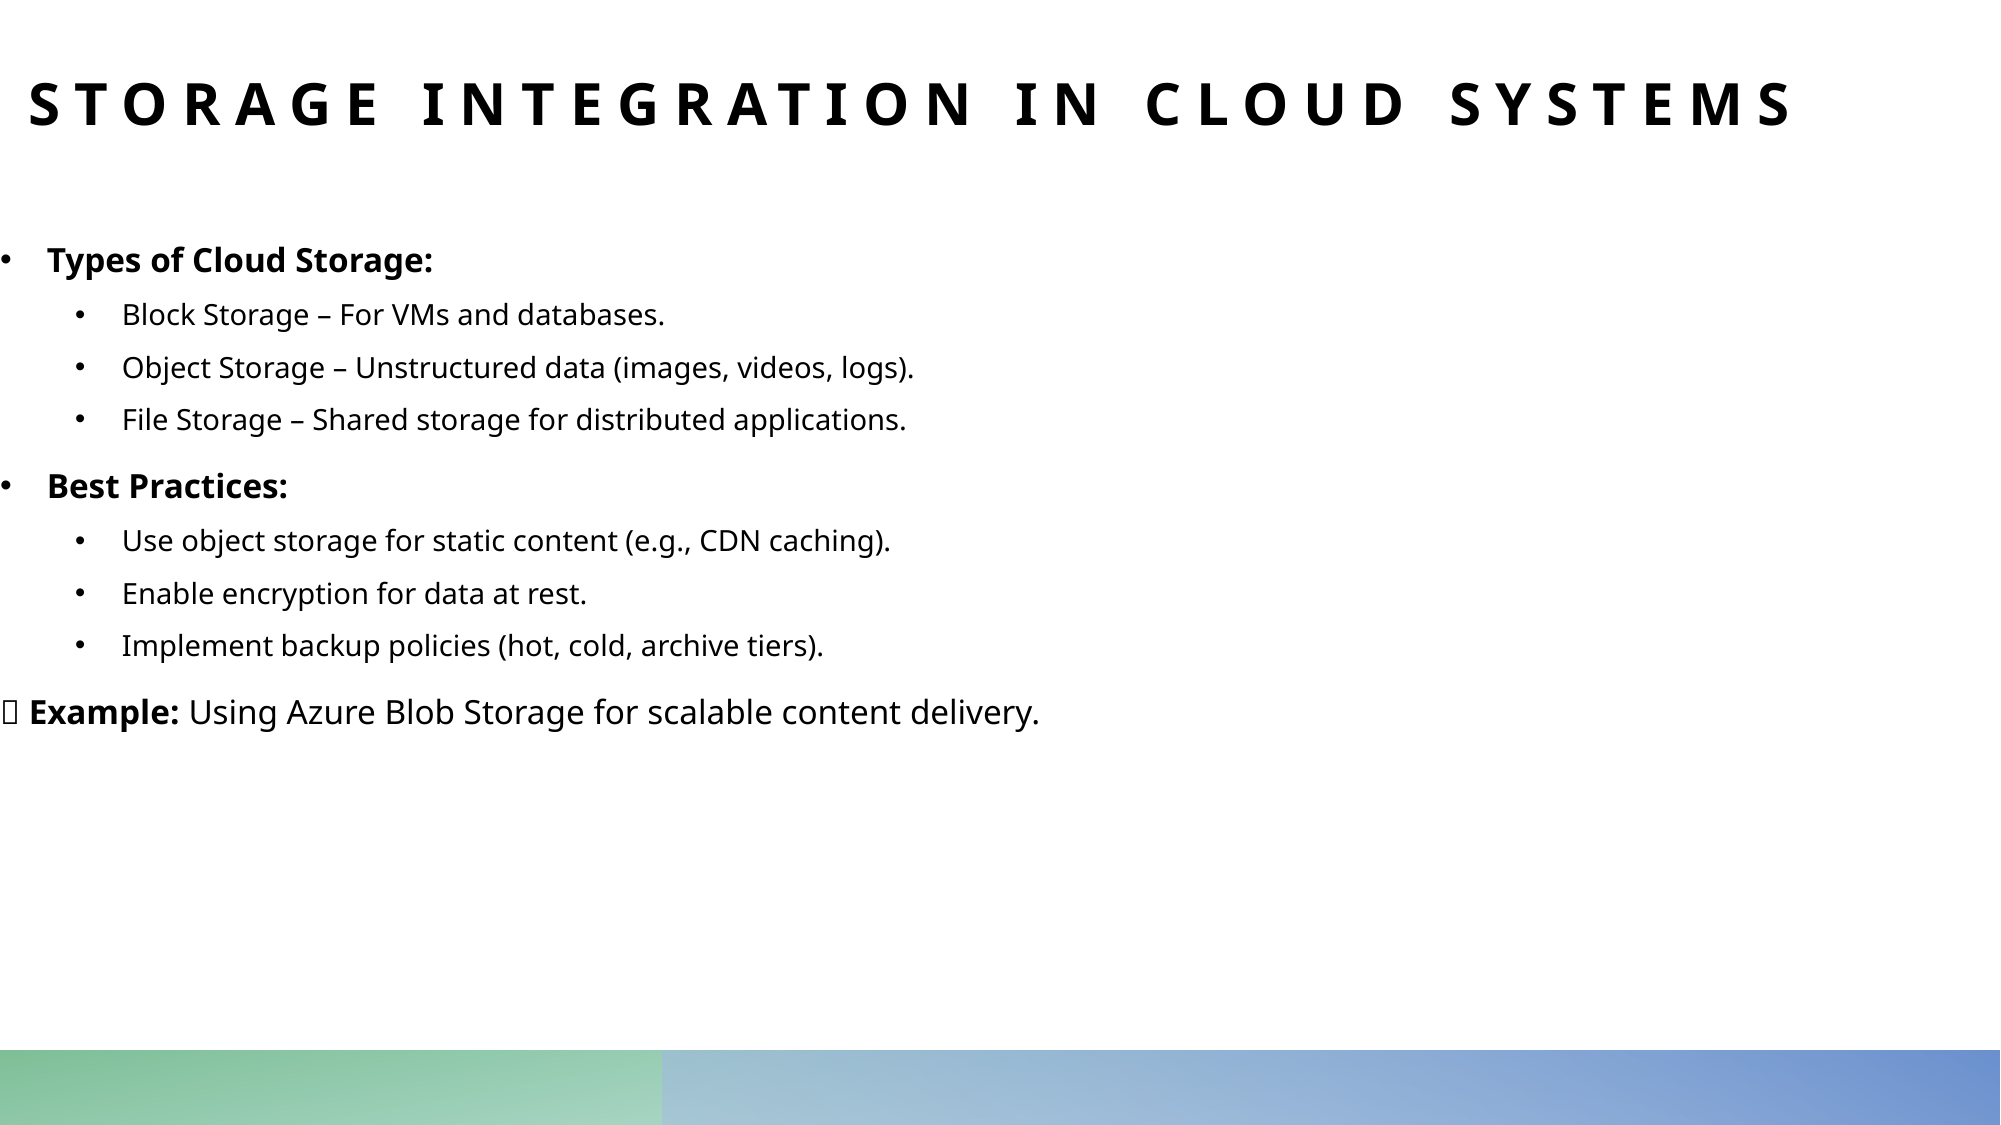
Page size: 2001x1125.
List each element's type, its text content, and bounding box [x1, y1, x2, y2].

title Storage Integration in Cloud Systems [28, 0, 2000, 138]
list Types of Cloud Storage: Block Storage – For VMs and databases. Object Storage – Unstructured data (images, videos, logs). File Storage – Shared storage for distributed applications. Best Practices: Use object storage for static content (e.g., CDN caching). Enable encryption for data at rest. Implement backup policies (hot, cold, archive tiers). 📌 Example: Using Azure Blob Storage for scalable content delivery. [0, 231, 2000, 1063]
